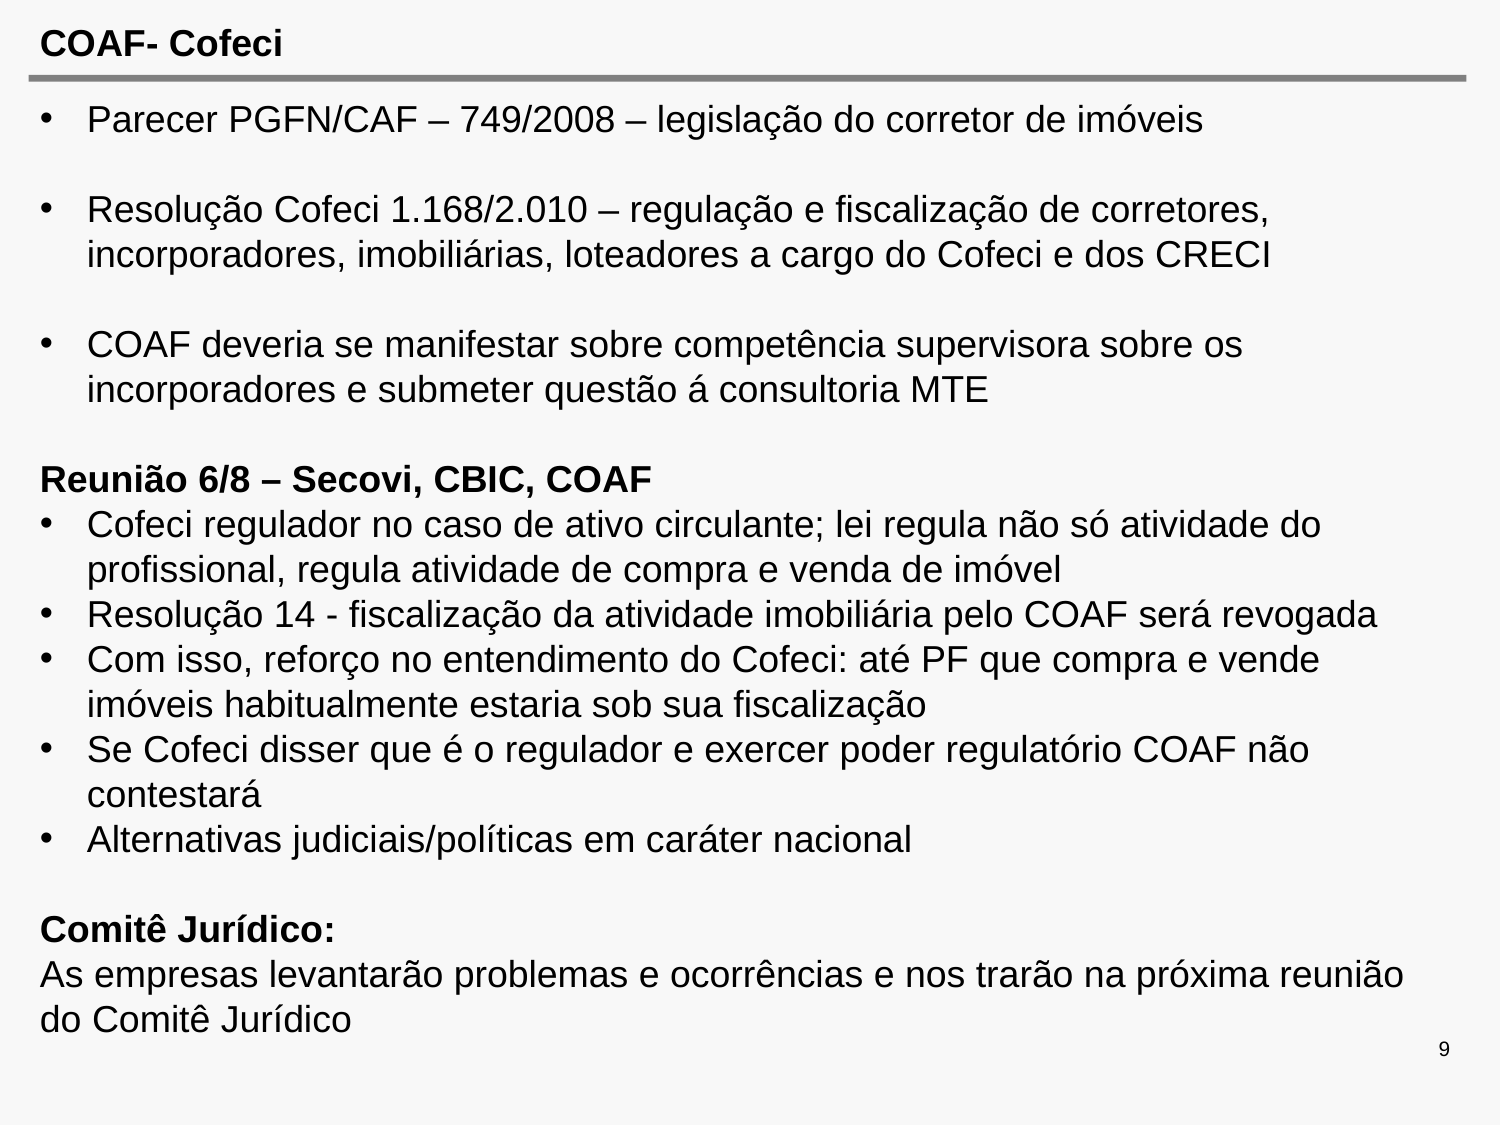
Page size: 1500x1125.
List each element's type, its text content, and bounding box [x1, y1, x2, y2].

title COAF- Cofeci [39, 24, 1254, 66]
text_box 9 [1099, 1035, 1450, 1061]
text_box Parecer PGFN/CAF – 749/2008 – legislação do corretor de imóveis Resolução Cofeci 1.168/2.010 – regulação e fiscalização de corretores, incorporadores, imobiliárias, loteadores a cargo do Cofeci e dos CRECI COAF deveria se manifestar sobre competência supervisora sobre os incorporadores e submeter questão á consultoria MTE Reunião 6/8 – Secovi, CBIC, COAF Cofeci regulador no caso de ativo circulante; lei regula não só atividade do profissional, regula atividade de compra e venda de imóvel Resolução 14 - fiscalização da atividade imobiliária pelo COAF será revogada Com isso, reforço no entendimento do Cofeci: até PF que compra e vende imóveis habitualmente estaria sob sua fiscalização Se Cofeci disser que é o regulador e exercer poder regulatório COAF não contestará Alternativas judiciais/políticas em caráter nacional Comitê Jurídico: As empresas levantarão problemas e ocorrências e nos trarão na próxima reunião do Comitê Jurídico [29, 89, 1445, 1046]
